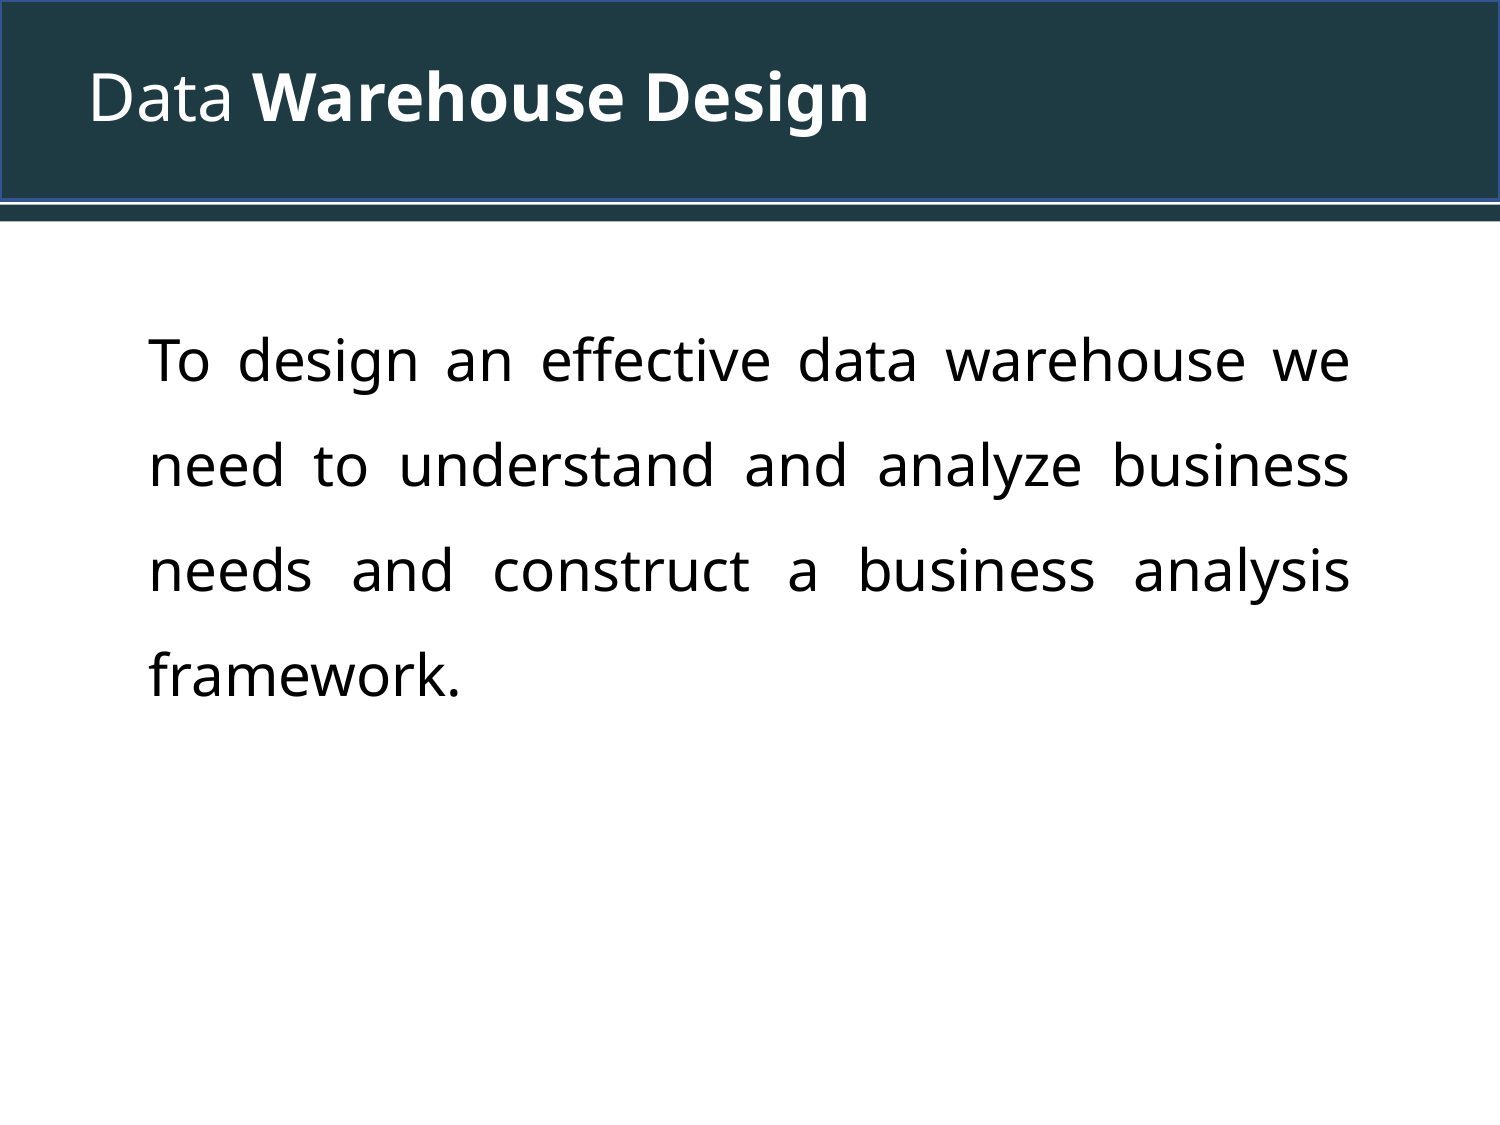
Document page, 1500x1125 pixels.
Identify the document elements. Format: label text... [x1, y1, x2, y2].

title Data Warehouse Design [14, 0, 1500, 200]
text_box To design an effective data warehouse we need to understand and analyze business needs and construct a business analysis framework. [133, 281, 1366, 716]
